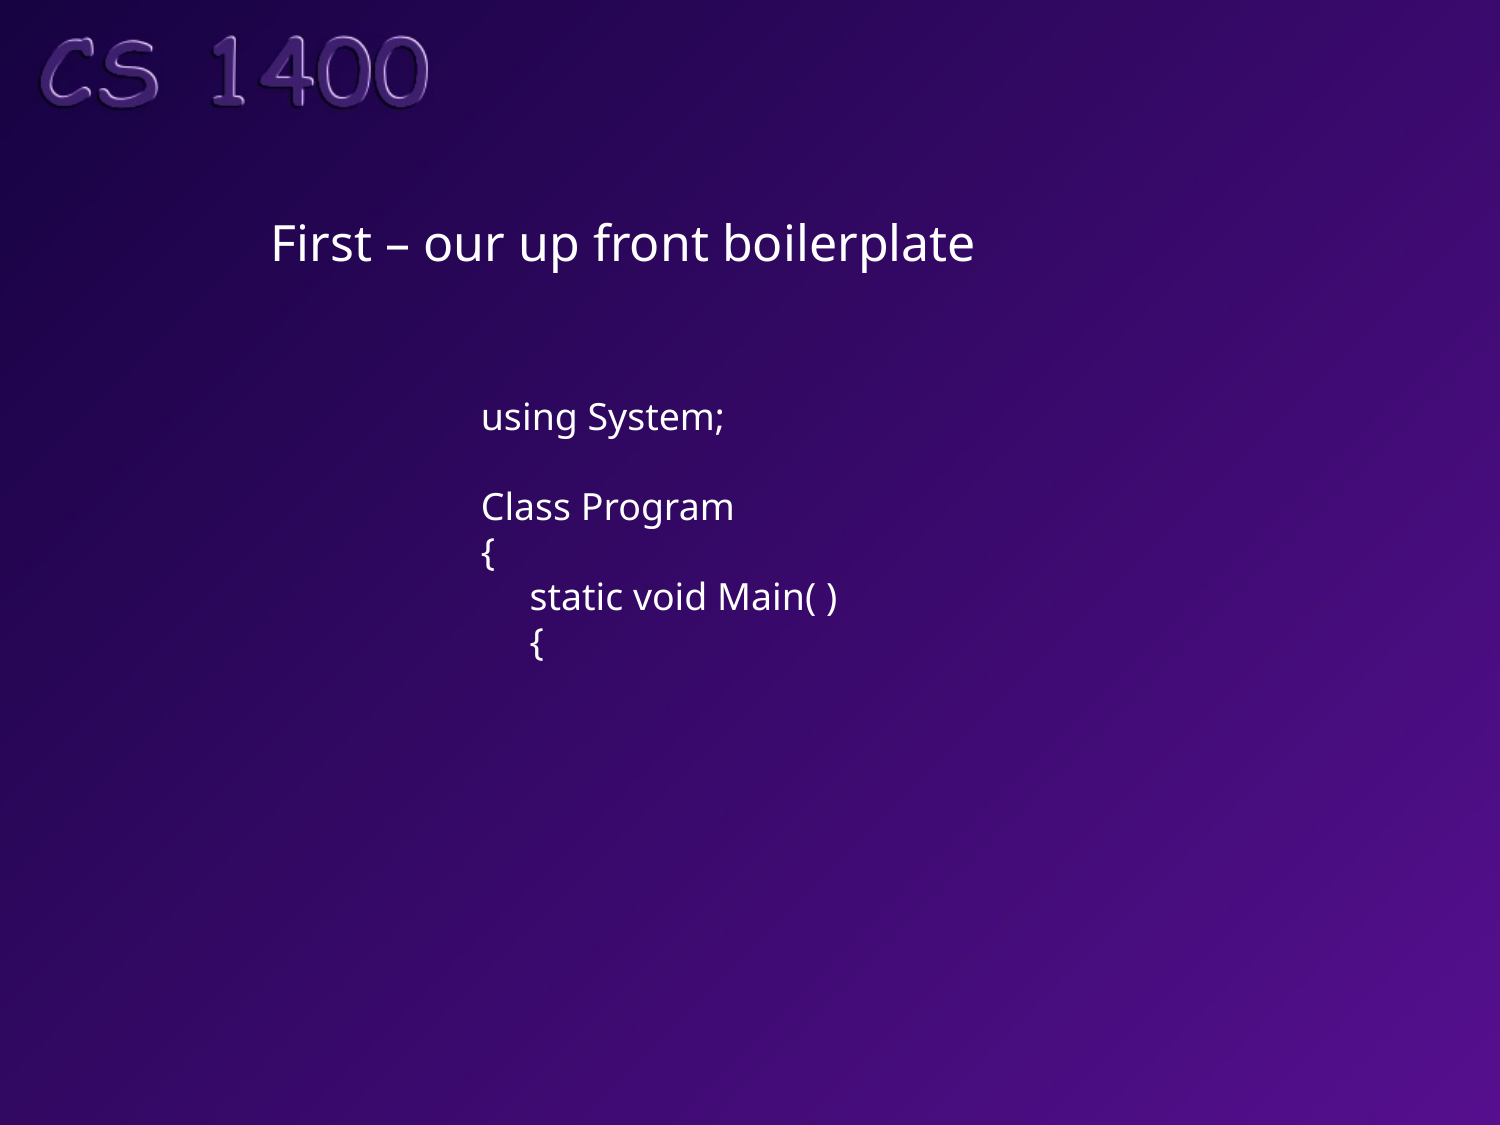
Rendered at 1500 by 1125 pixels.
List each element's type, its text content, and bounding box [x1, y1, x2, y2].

text_box using System; Class Program { static void Main( ) { [466, 385, 853, 671]
text_box First – our up front boilerplate [255, 204, 992, 280]
picture [0, 0, 1500, 1125]
